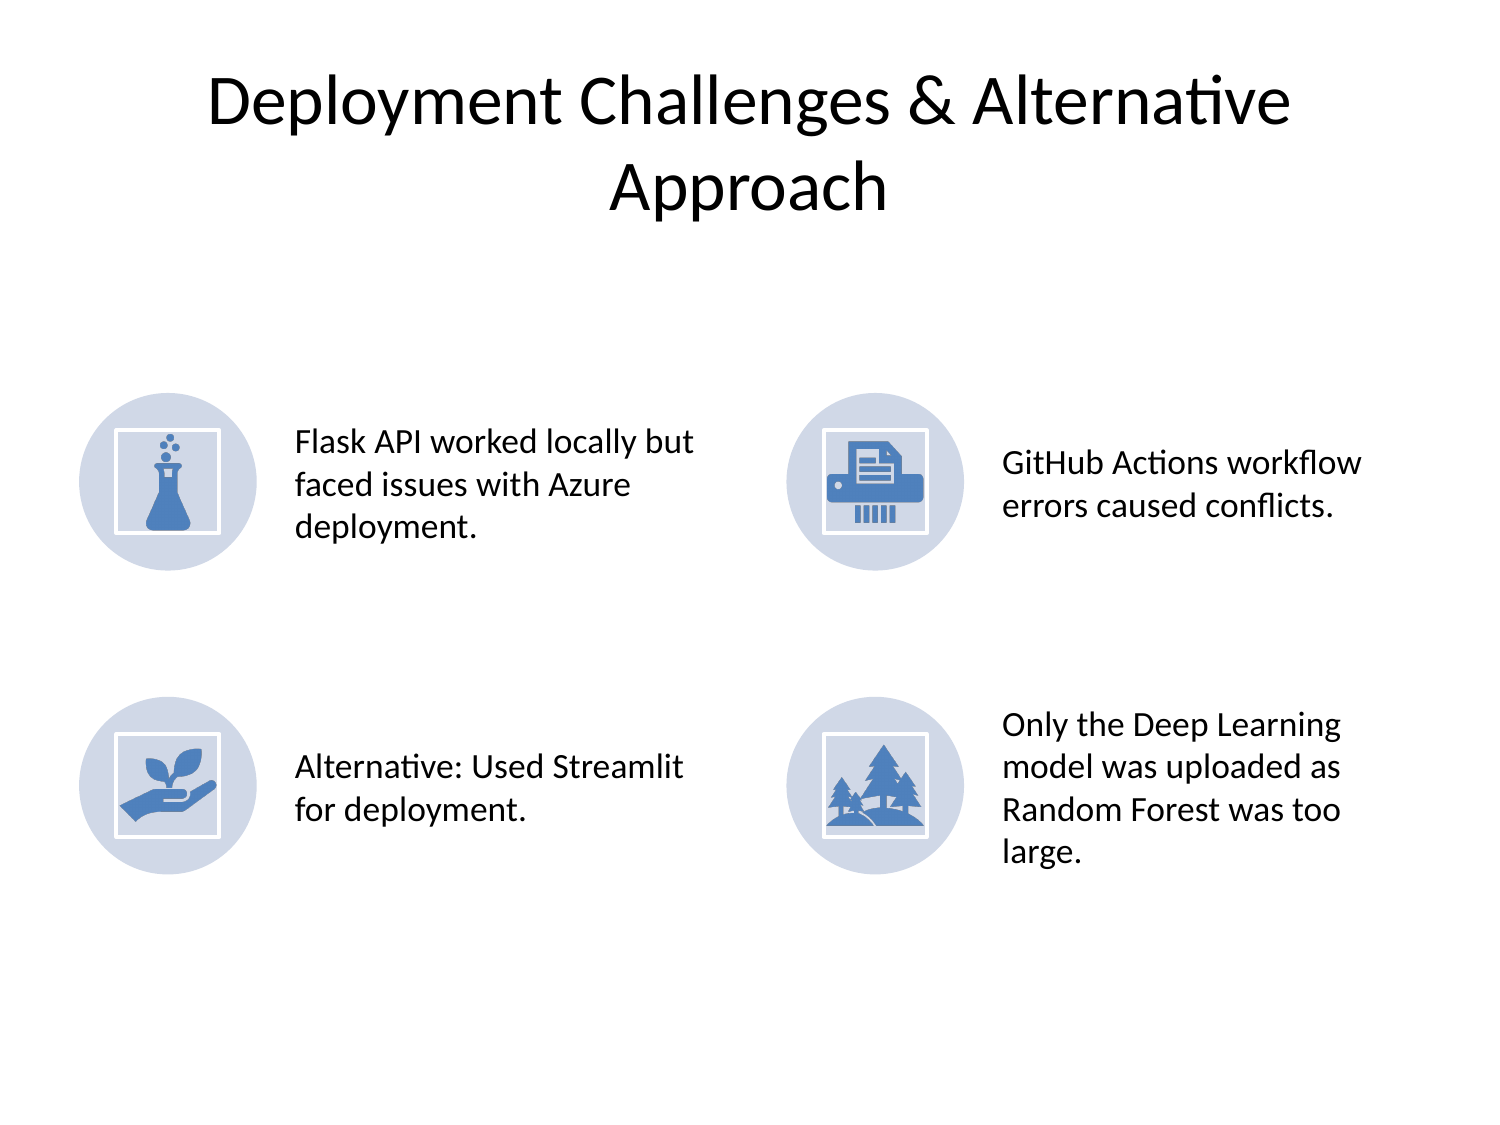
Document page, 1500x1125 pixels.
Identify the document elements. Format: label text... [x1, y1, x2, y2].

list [74, 262, 1426, 1006]
title Deployment Challenges & Alternative Approach [75, 45, 1425, 233]
